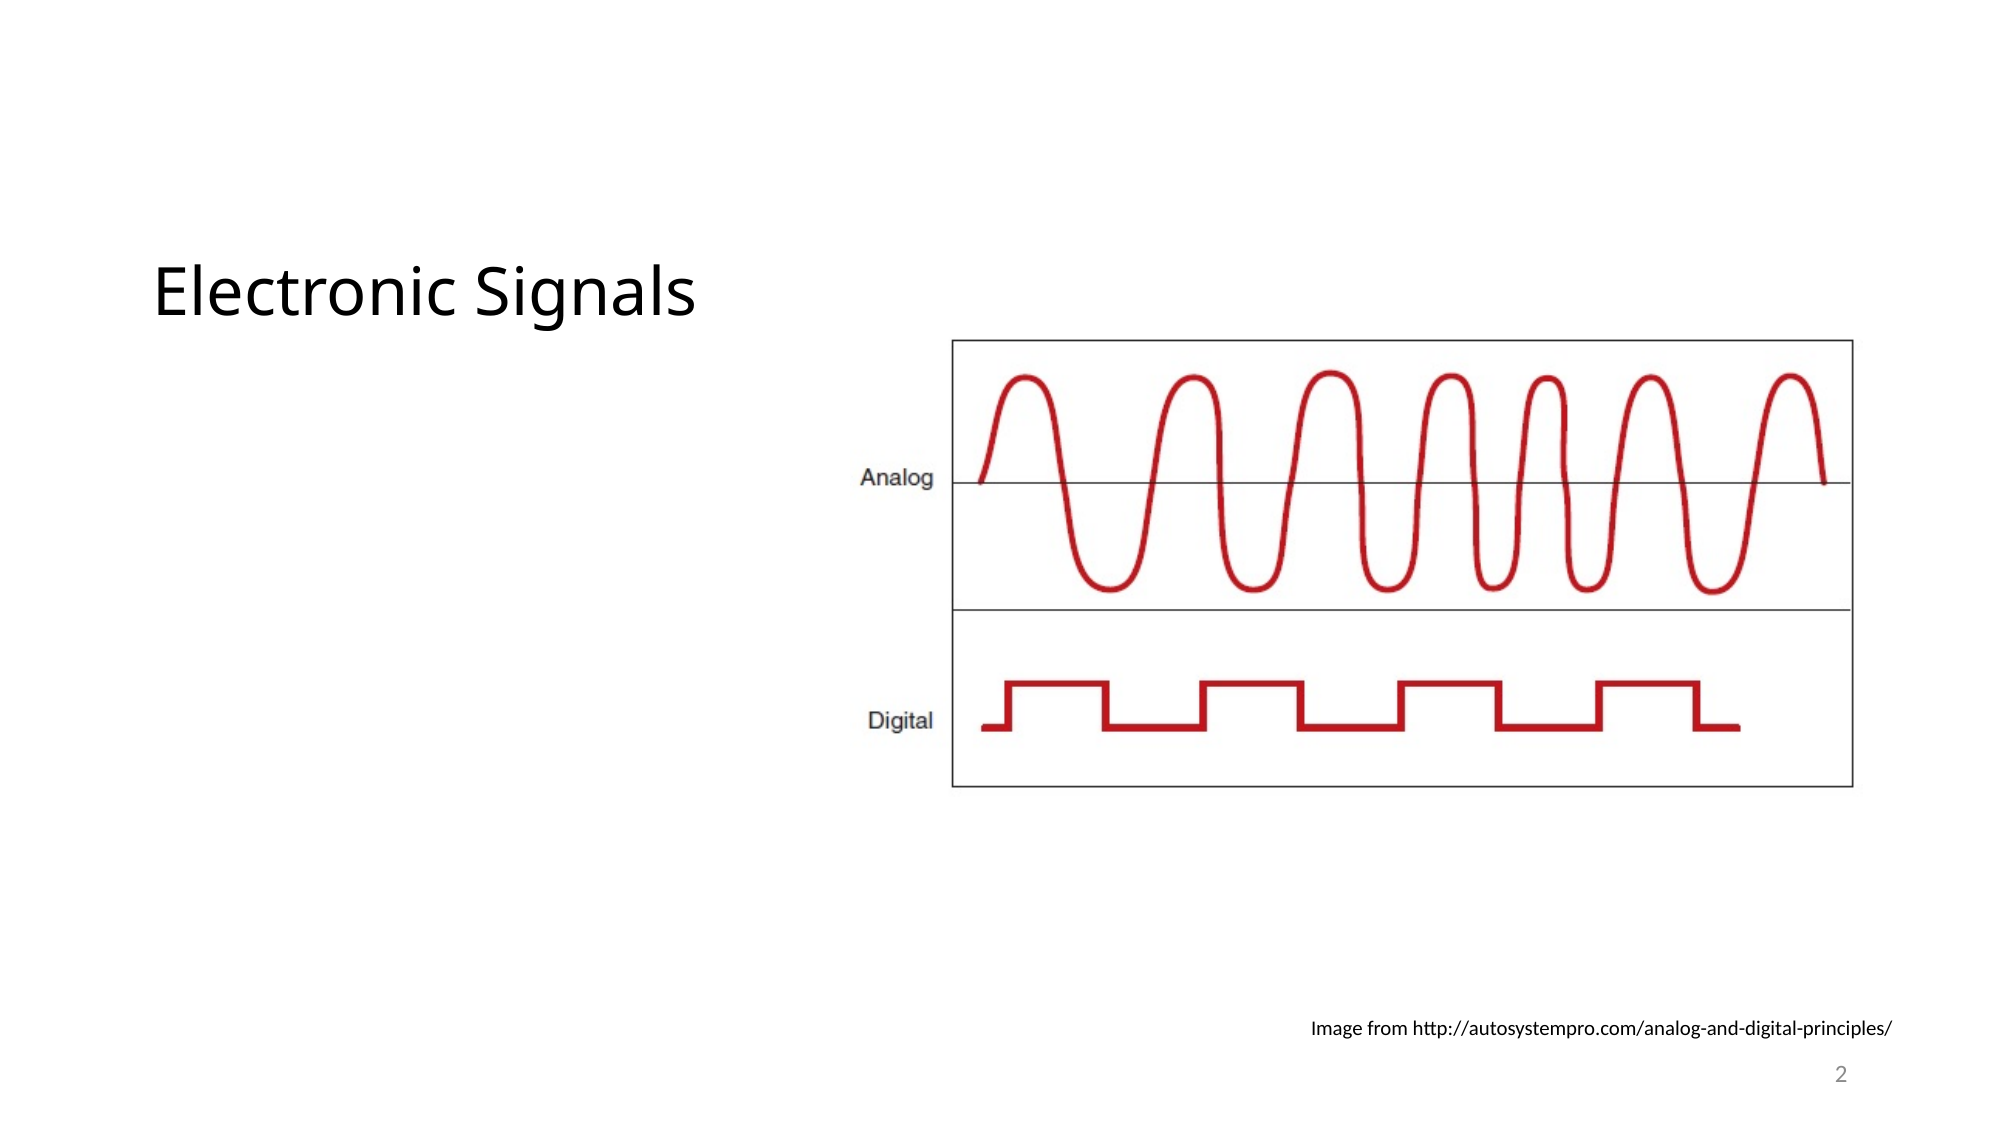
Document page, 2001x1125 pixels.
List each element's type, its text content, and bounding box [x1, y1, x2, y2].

text_box Image from http://autosystempro.com/analog-and-digital-principles/ [1296, 1007, 1908, 1047]
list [850, 326, 1863, 797]
slide_number 2 [1412, 1047, 1863, 1103]
title Electronic Signals [137, 75, 783, 338]
